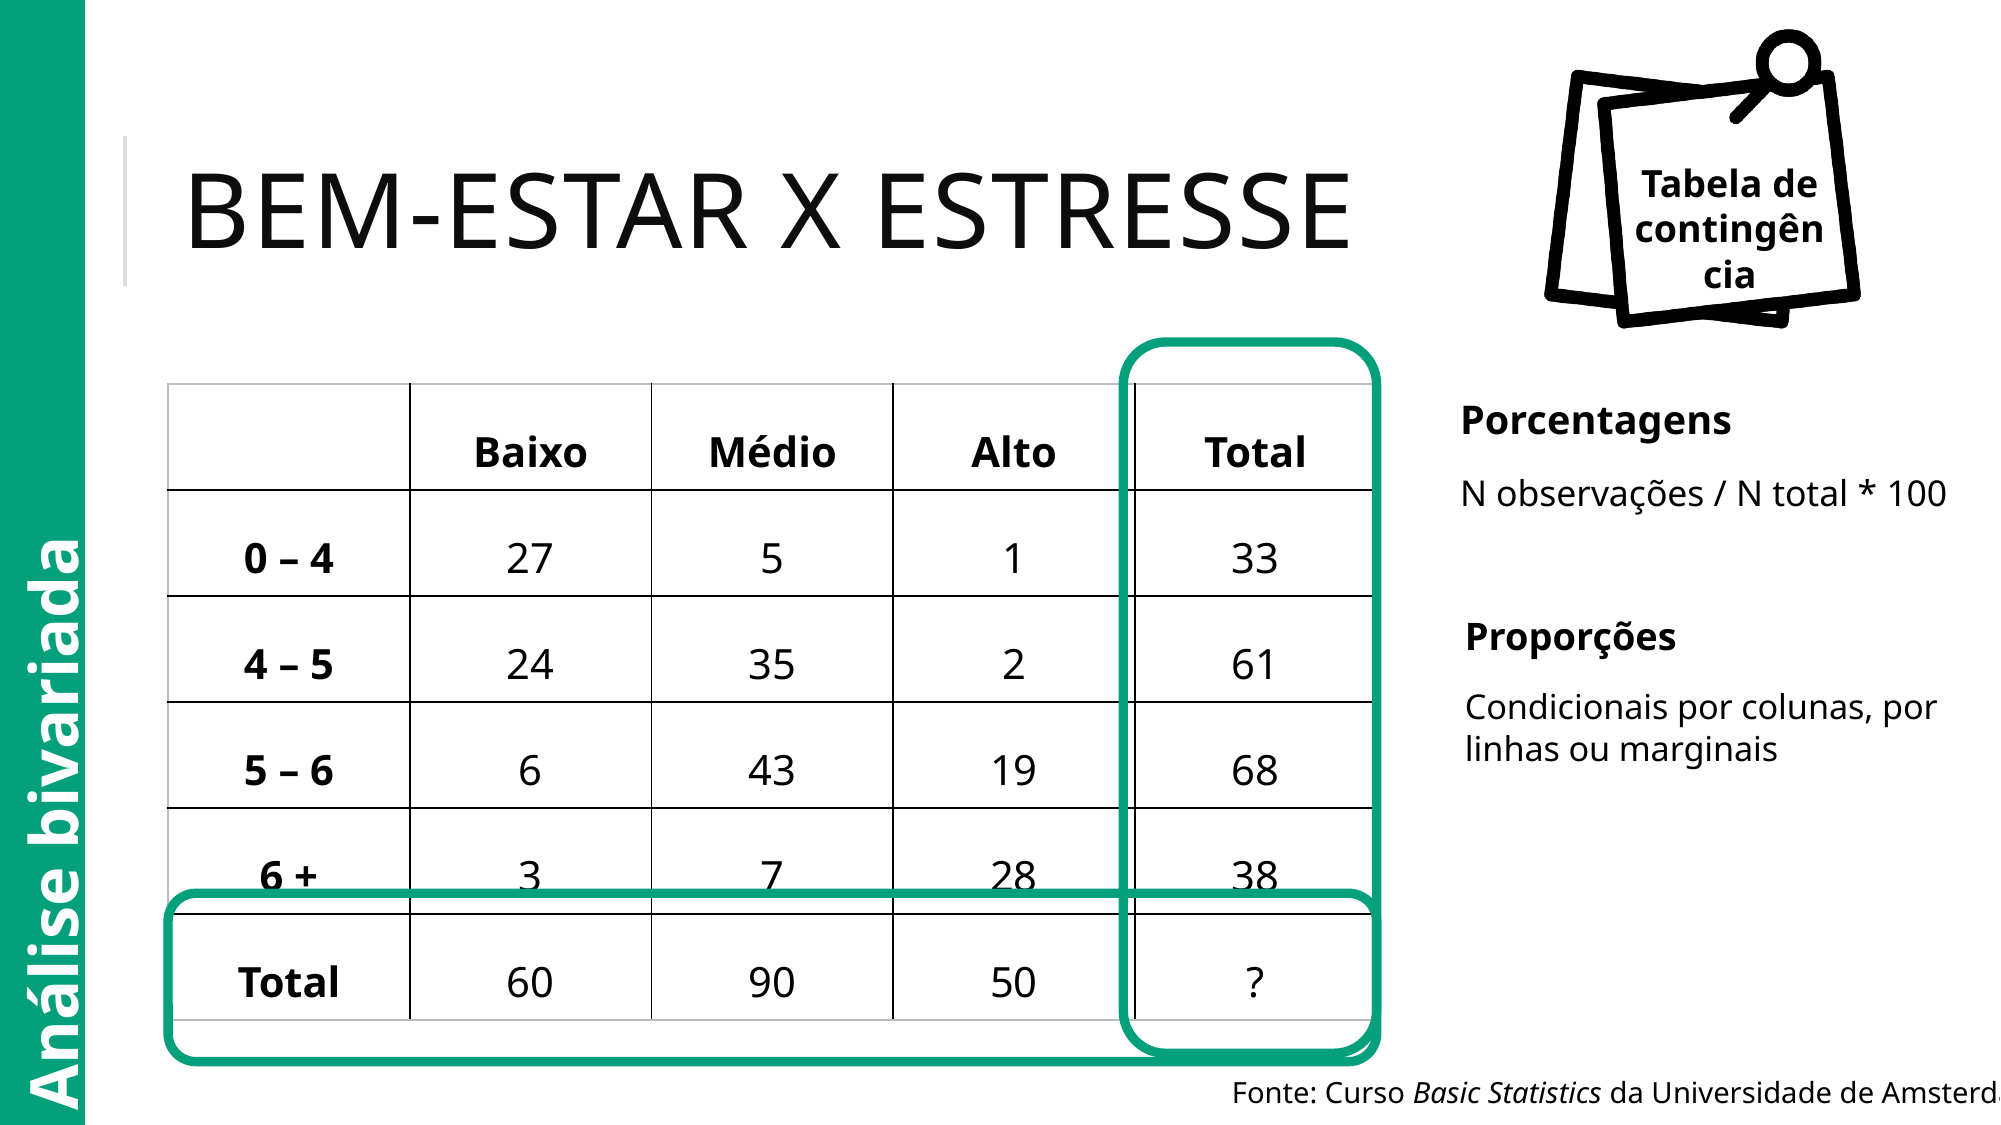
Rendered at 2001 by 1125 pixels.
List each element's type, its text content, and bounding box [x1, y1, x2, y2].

table_cell 6 [411, 703, 651, 807]
table_cell 35 [652, 597, 892, 701]
text_box Fonte: Curso Basic Statistics da Universidade de Amsterdam [1217, 1066, 2000, 1117]
table_header Médio [652, 385, 892, 489]
table_cell 24 [411, 597, 651, 701]
text_box [166, 891, 1378, 1063]
table_cell 7 [652, 809, 892, 891]
table_cell 3 [411, 809, 651, 891]
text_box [1543, 14, 1862, 343]
table_cell 43 [652, 703, 892, 807]
text_box Proporções Condicionais por colunas, por linhas ou marginais [1443, 605, 1973, 778]
title bem-estar x estresse [168, 96, 1538, 342]
table_cell 28 [894, 809, 1121, 891]
table_cell 5 – 6 [169, 703, 409, 807]
table_cell 4 – 5 [169, 597, 409, 701]
table_cell 6 + [169, 809, 409, 907]
table_cell 1 [894, 491, 1121, 595]
table_cell 5 [652, 491, 892, 595]
text_box Porcentagens N observações / N total * 100 [1438, 387, 1967, 560]
text_box [1121, 340, 1378, 913]
table_header [169, 385, 409, 489]
table_cell 2 [894, 597, 1121, 701]
table_header Alto [894, 385, 1121, 489]
table_cell 27 [411, 491, 651, 595]
table_cell 0 – 4 [169, 491, 409, 595]
text_box Análise bivariada [4, 322, 99, 1125]
table_header Baixo [411, 385, 651, 489]
table_cell 19 [894, 703, 1121, 807]
text_box [0, 0, 85, 1125]
